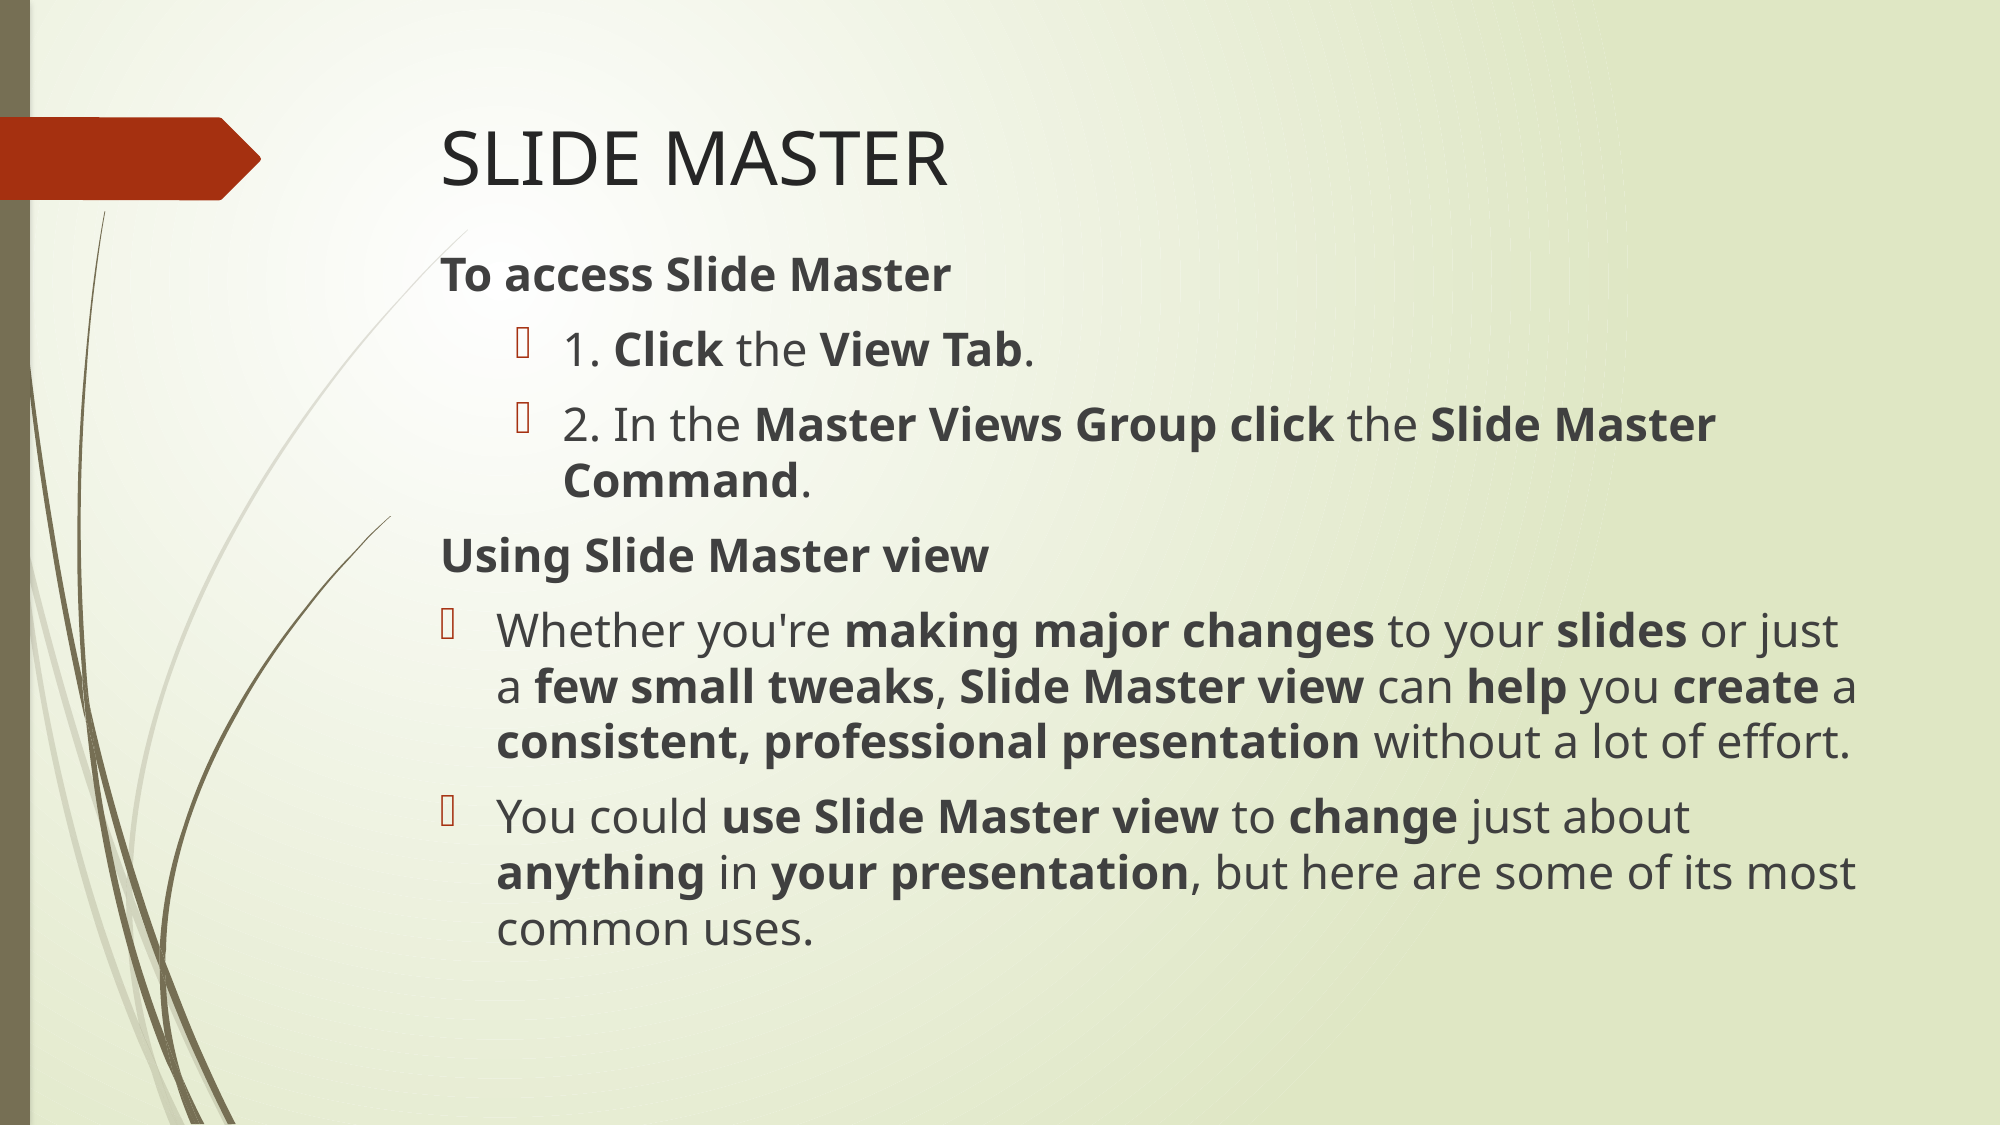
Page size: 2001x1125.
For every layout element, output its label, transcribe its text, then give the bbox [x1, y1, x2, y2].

list To access Slide Master 1. Click the View Tab. 2. In the Master Views Group click the Slide Master Command. Using Slide Master view Whether you're making major changes to your slides or just a few small tweaks, Slide Master view can help you create a consistent, professional presentation without a lot of effort. You could use Slide Master view to change just about anything in your presentation, but here are some of its most common uses. [424, 237, 1888, 970]
title SLIDE MASTER [425, 102, 1888, 237]
